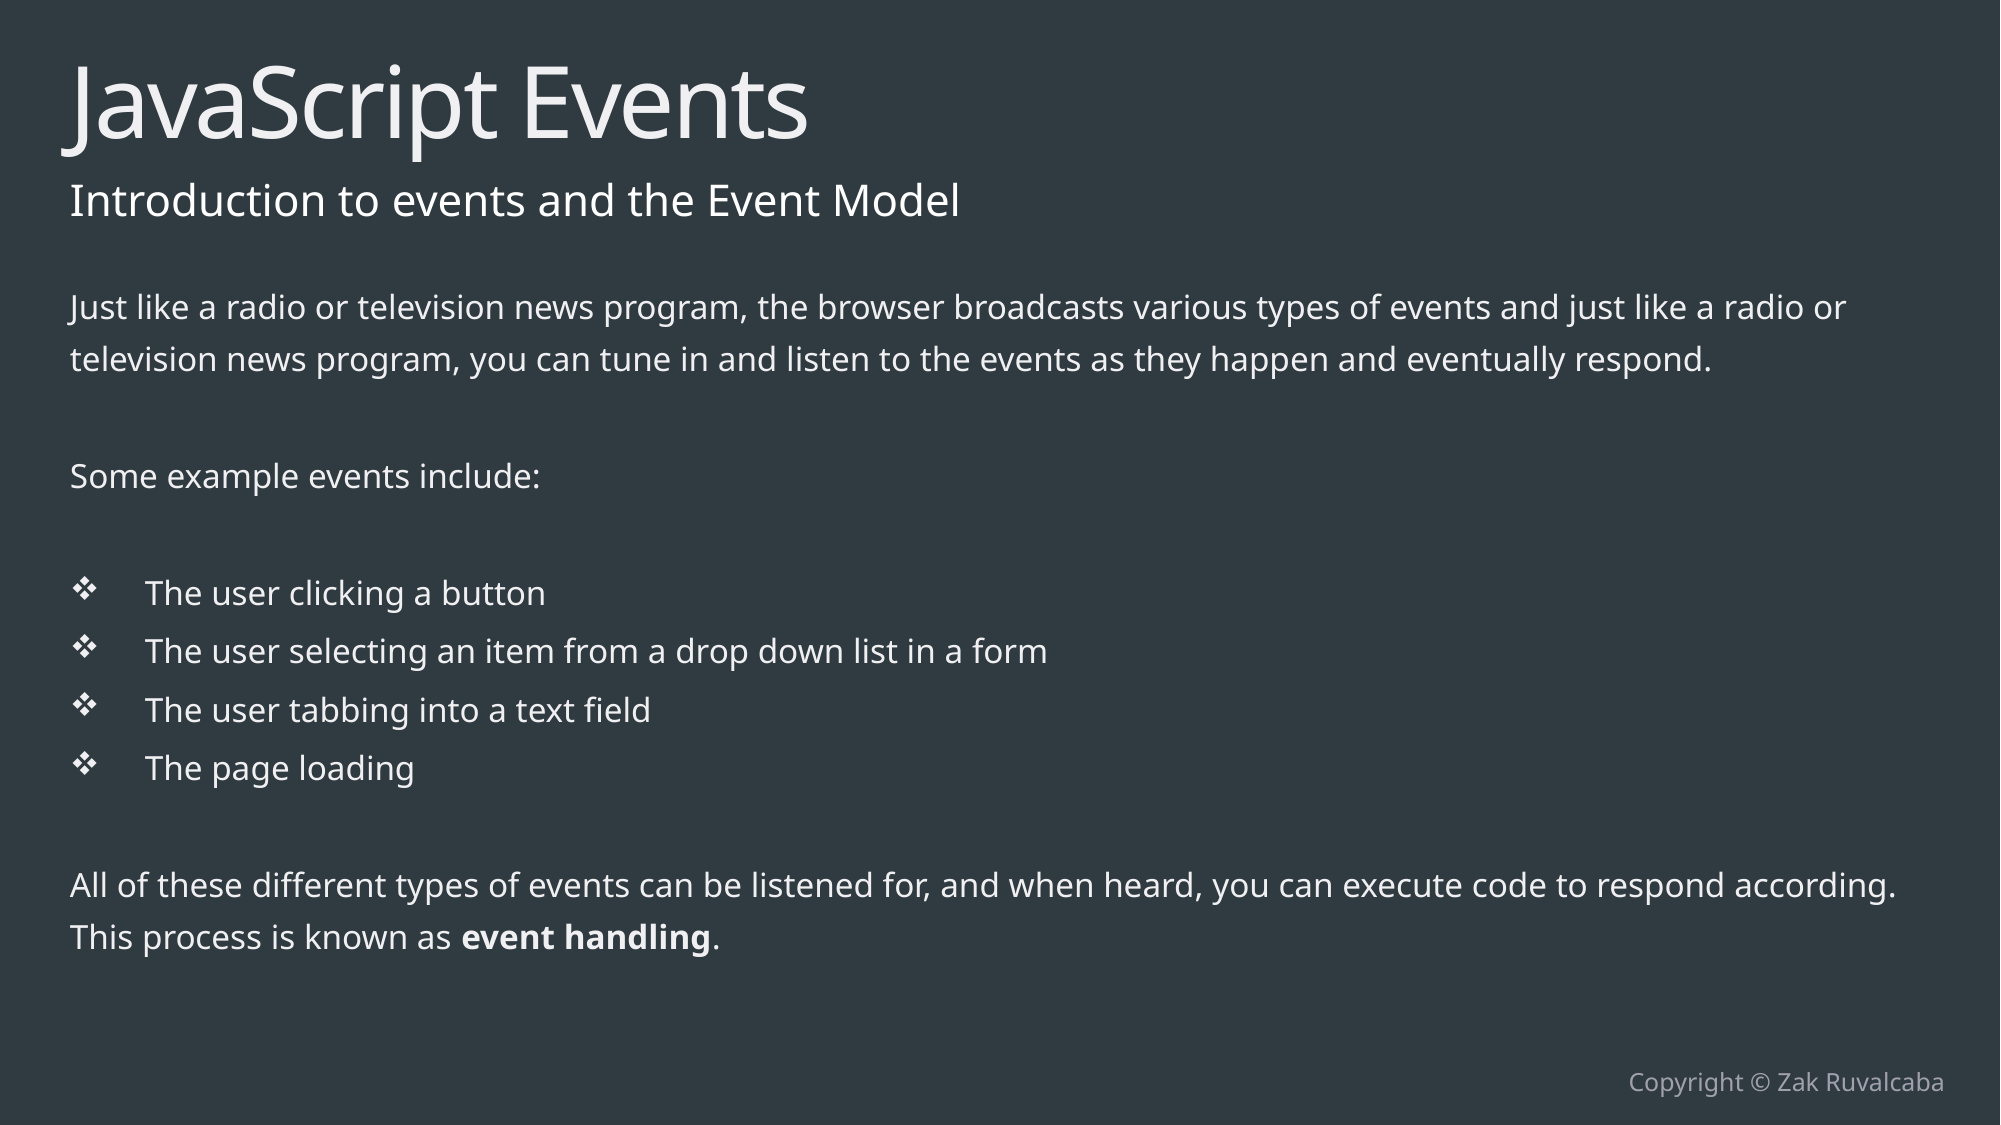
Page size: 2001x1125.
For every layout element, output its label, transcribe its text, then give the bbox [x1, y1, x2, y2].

list Just like a radio or television news program, the browser broadcasts various types of events and just like a radio or television news program, you can tune in and listen to the events as they happen and eventually respond. Some example events include: The user clicking a button The user selecting an item from a drop down list in a form The user tabbing into a text field The page loading All of these different types of events can be listened for, and when heard, you can execute code to respond according. This process is known as event handling. [55, 267, 1942, 1031]
title JavaScript Events [55, 30, 1819, 149]
list Introduction to events and the Event Model [55, 149, 1820, 209]
